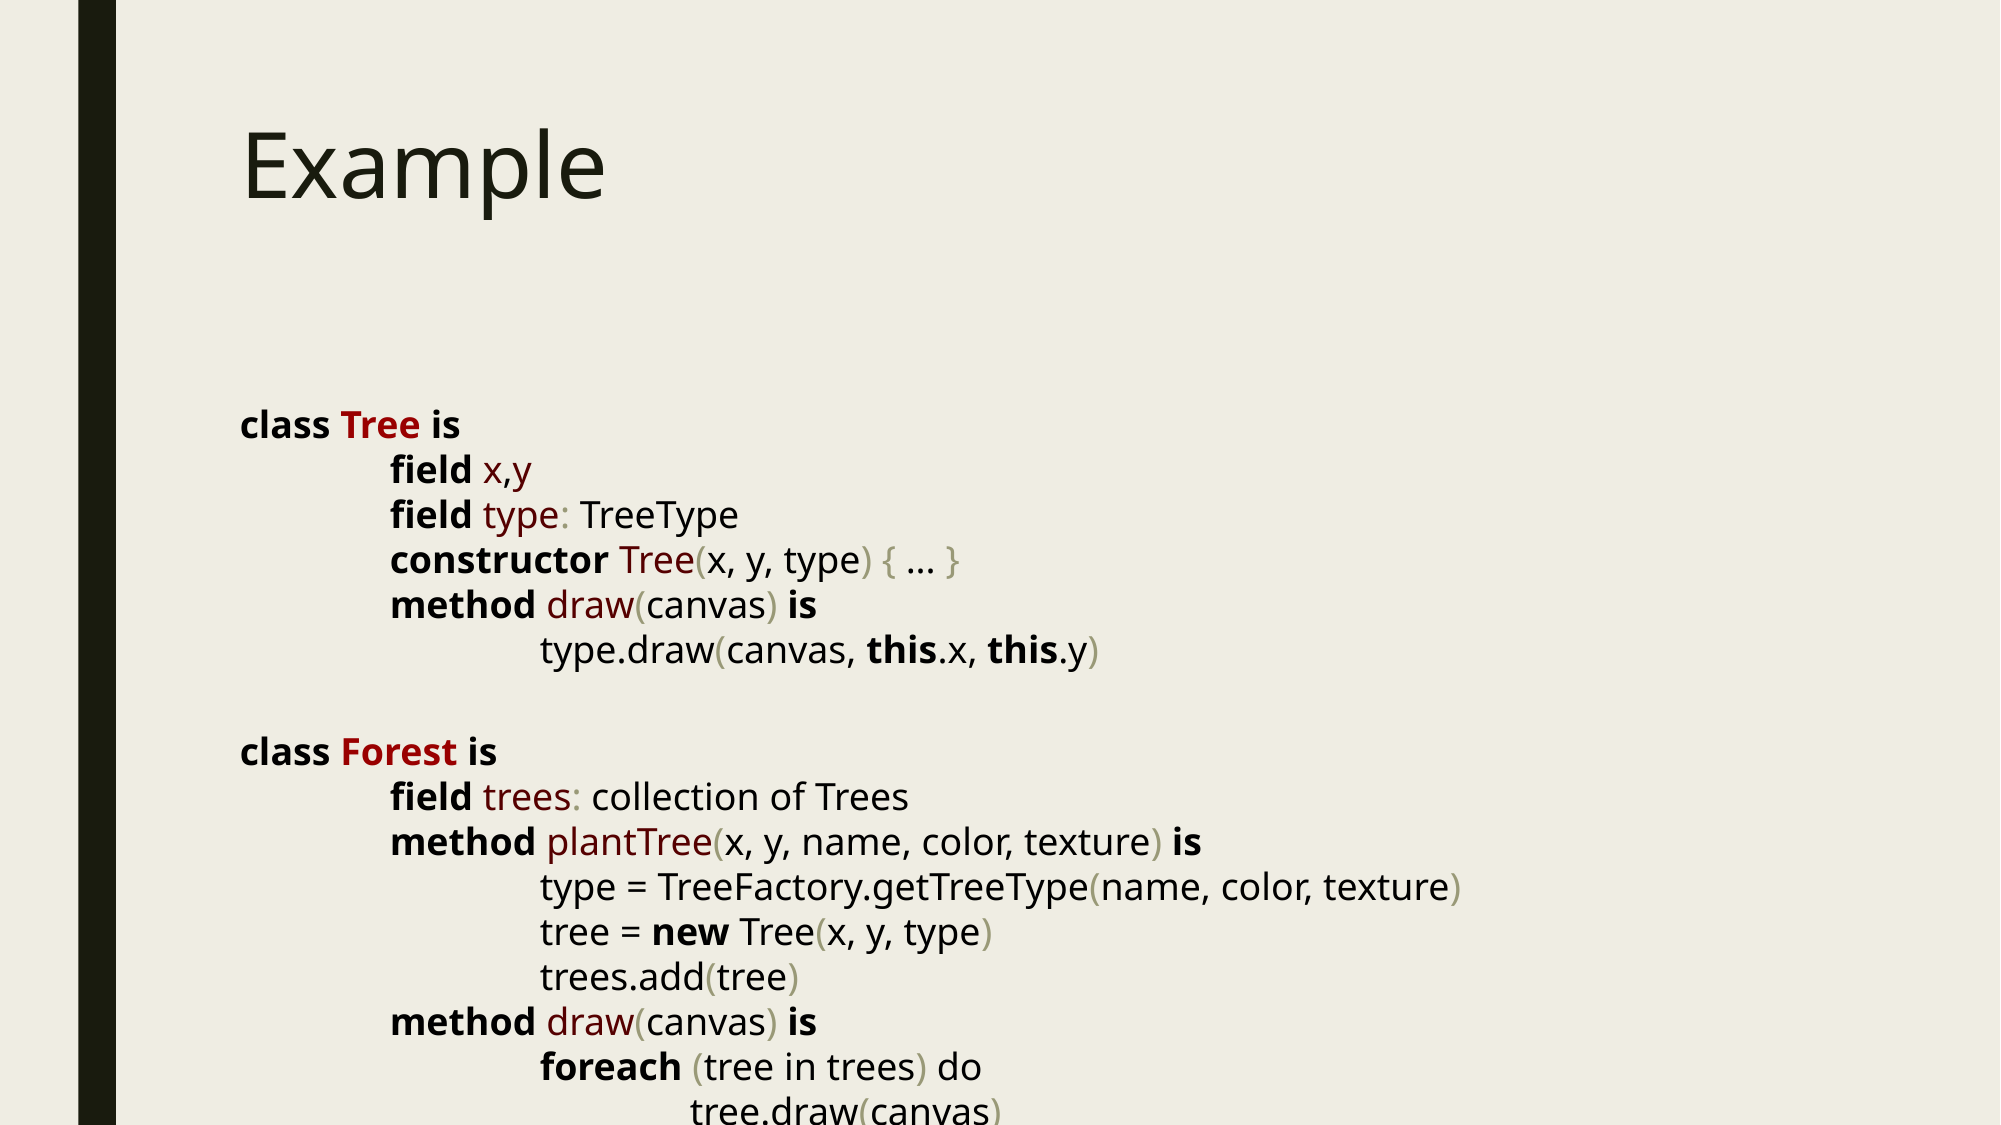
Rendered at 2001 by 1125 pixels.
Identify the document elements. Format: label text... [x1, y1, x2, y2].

text_box class Forest is field trees: collection of Trees method plantTree(x, y, name, color, texture) is type = TreeFactory.getTreeType(name, color, texture) tree = new Tree(x, y, type) trees.add(tree) method draw(canvas) is foreach (tree in trees) do tree.draw(canvas) [224, 720, 1605, 1125]
text_box class Tree is field x,y field type: TreeType constructor Tree(x, y, type) { ... } method draw(canvas) is type.draw(canvas, this.x, this.y) [225, 393, 1225, 720]
title Example [225, 112, 1800, 357]
